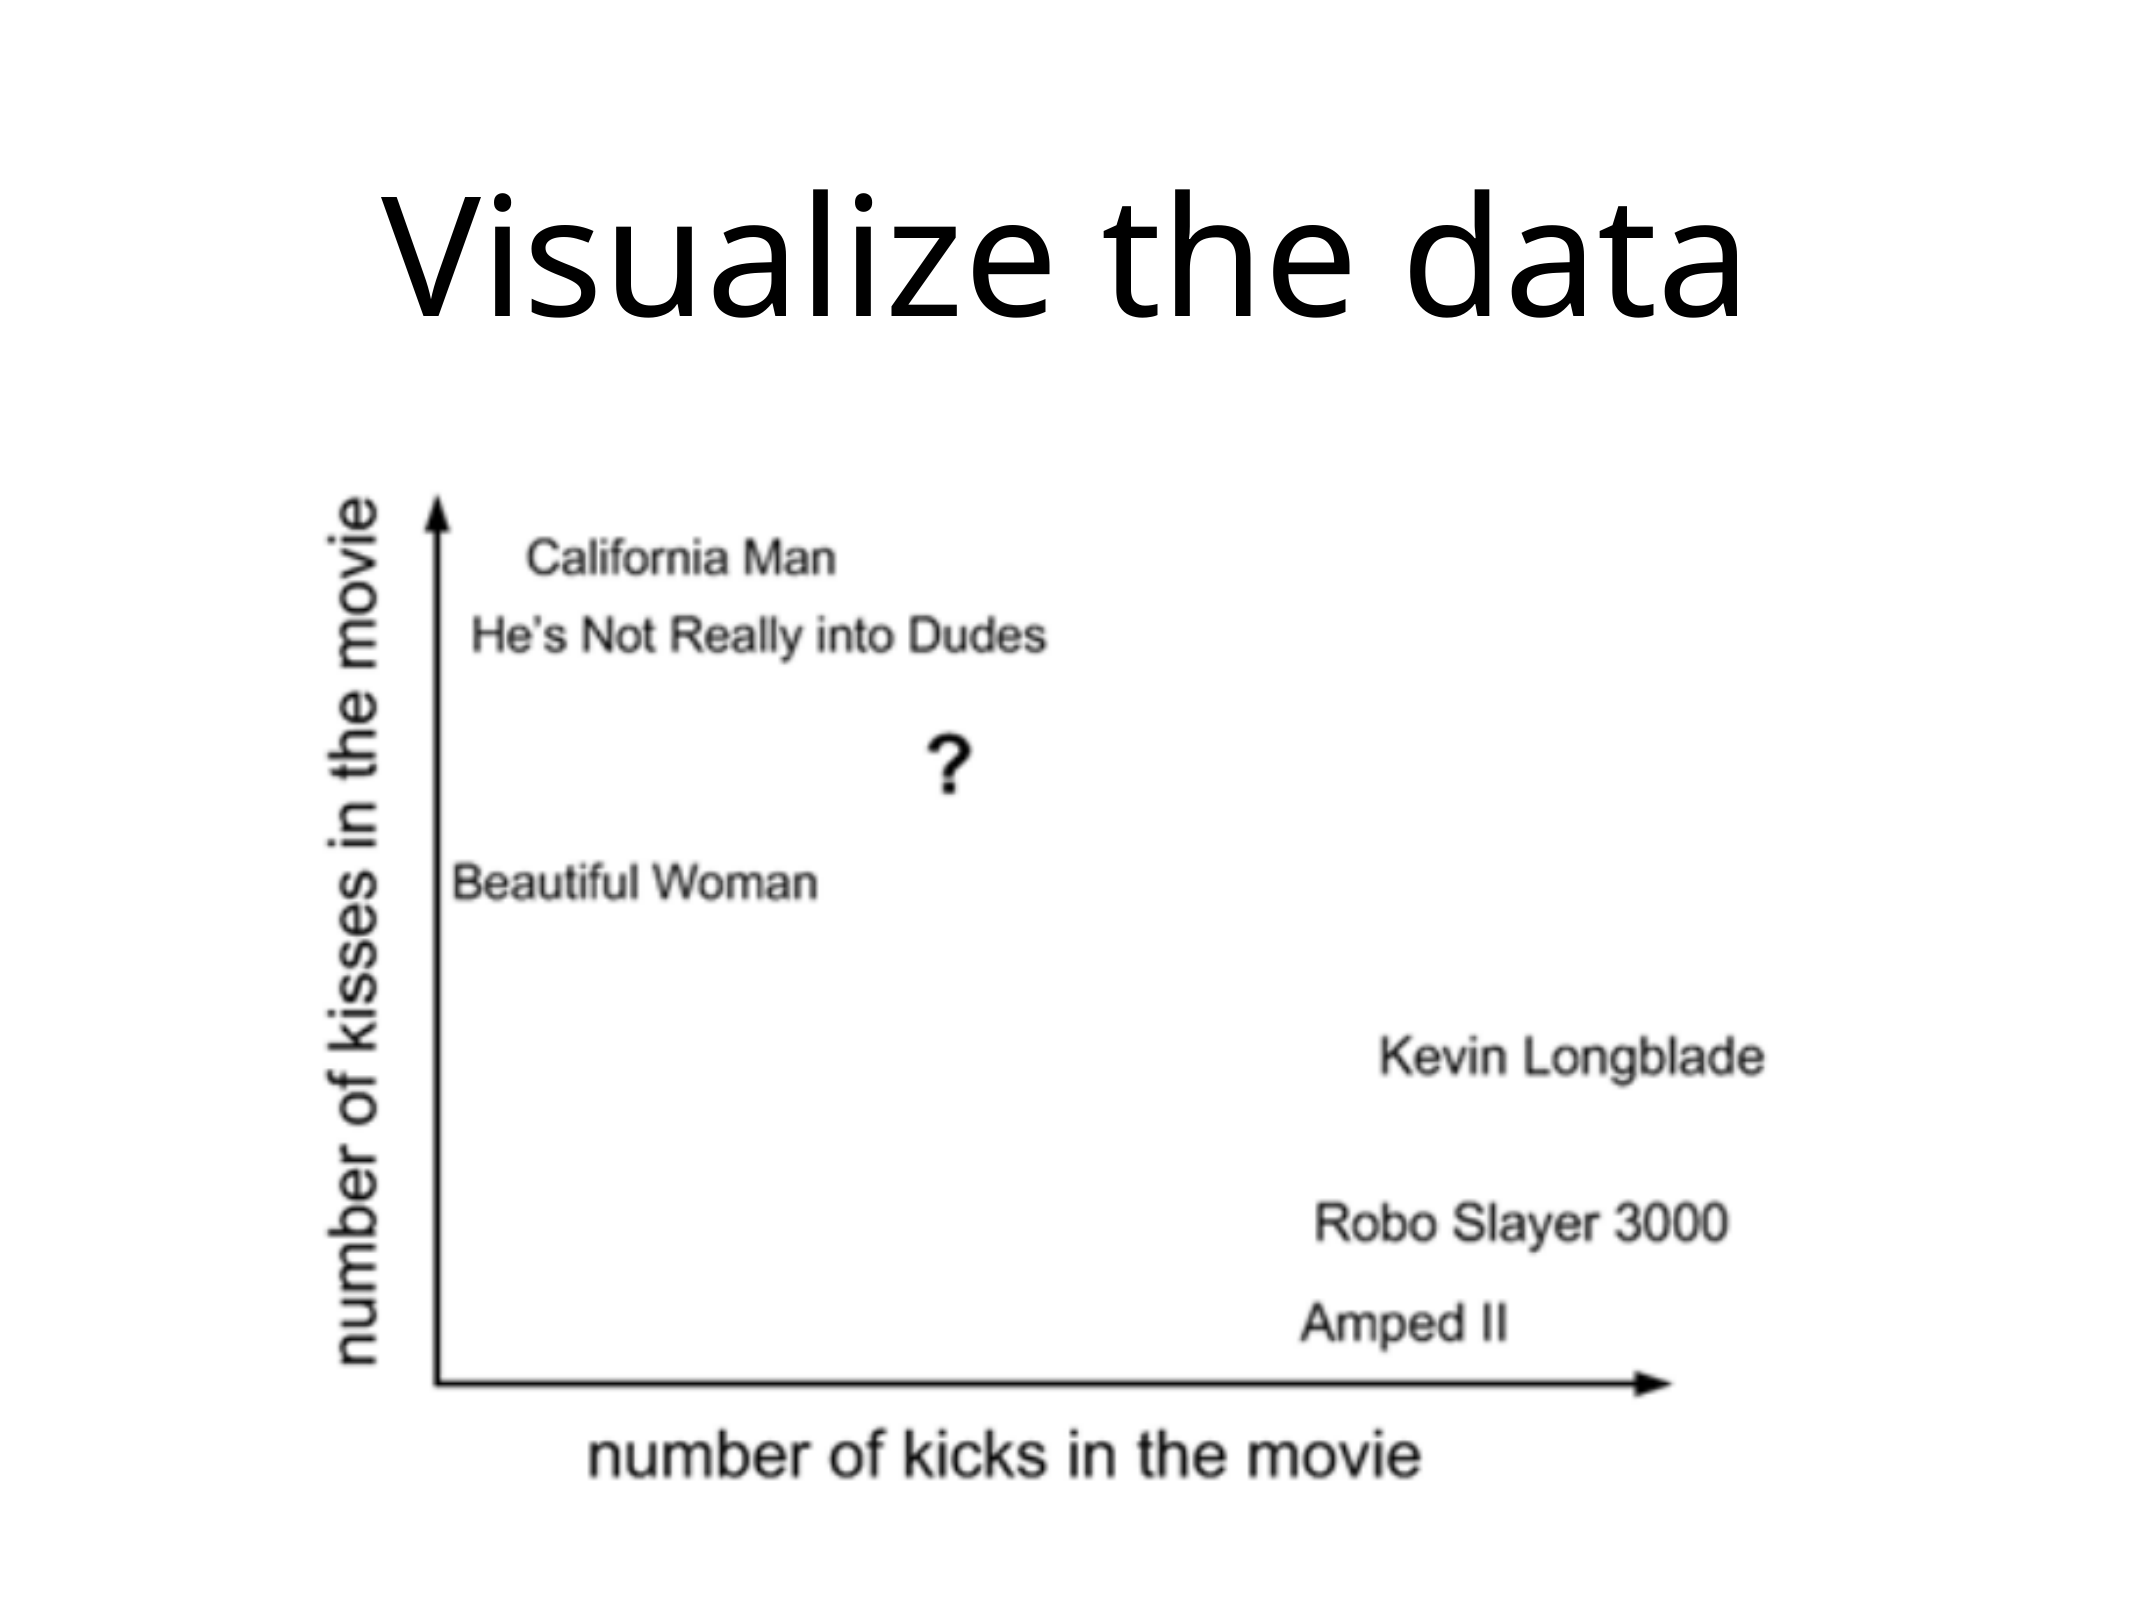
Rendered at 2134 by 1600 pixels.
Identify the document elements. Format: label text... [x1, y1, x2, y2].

picture [312, 465, 1809, 1511]
title Visualize the data [155, 72, 1978, 428]
